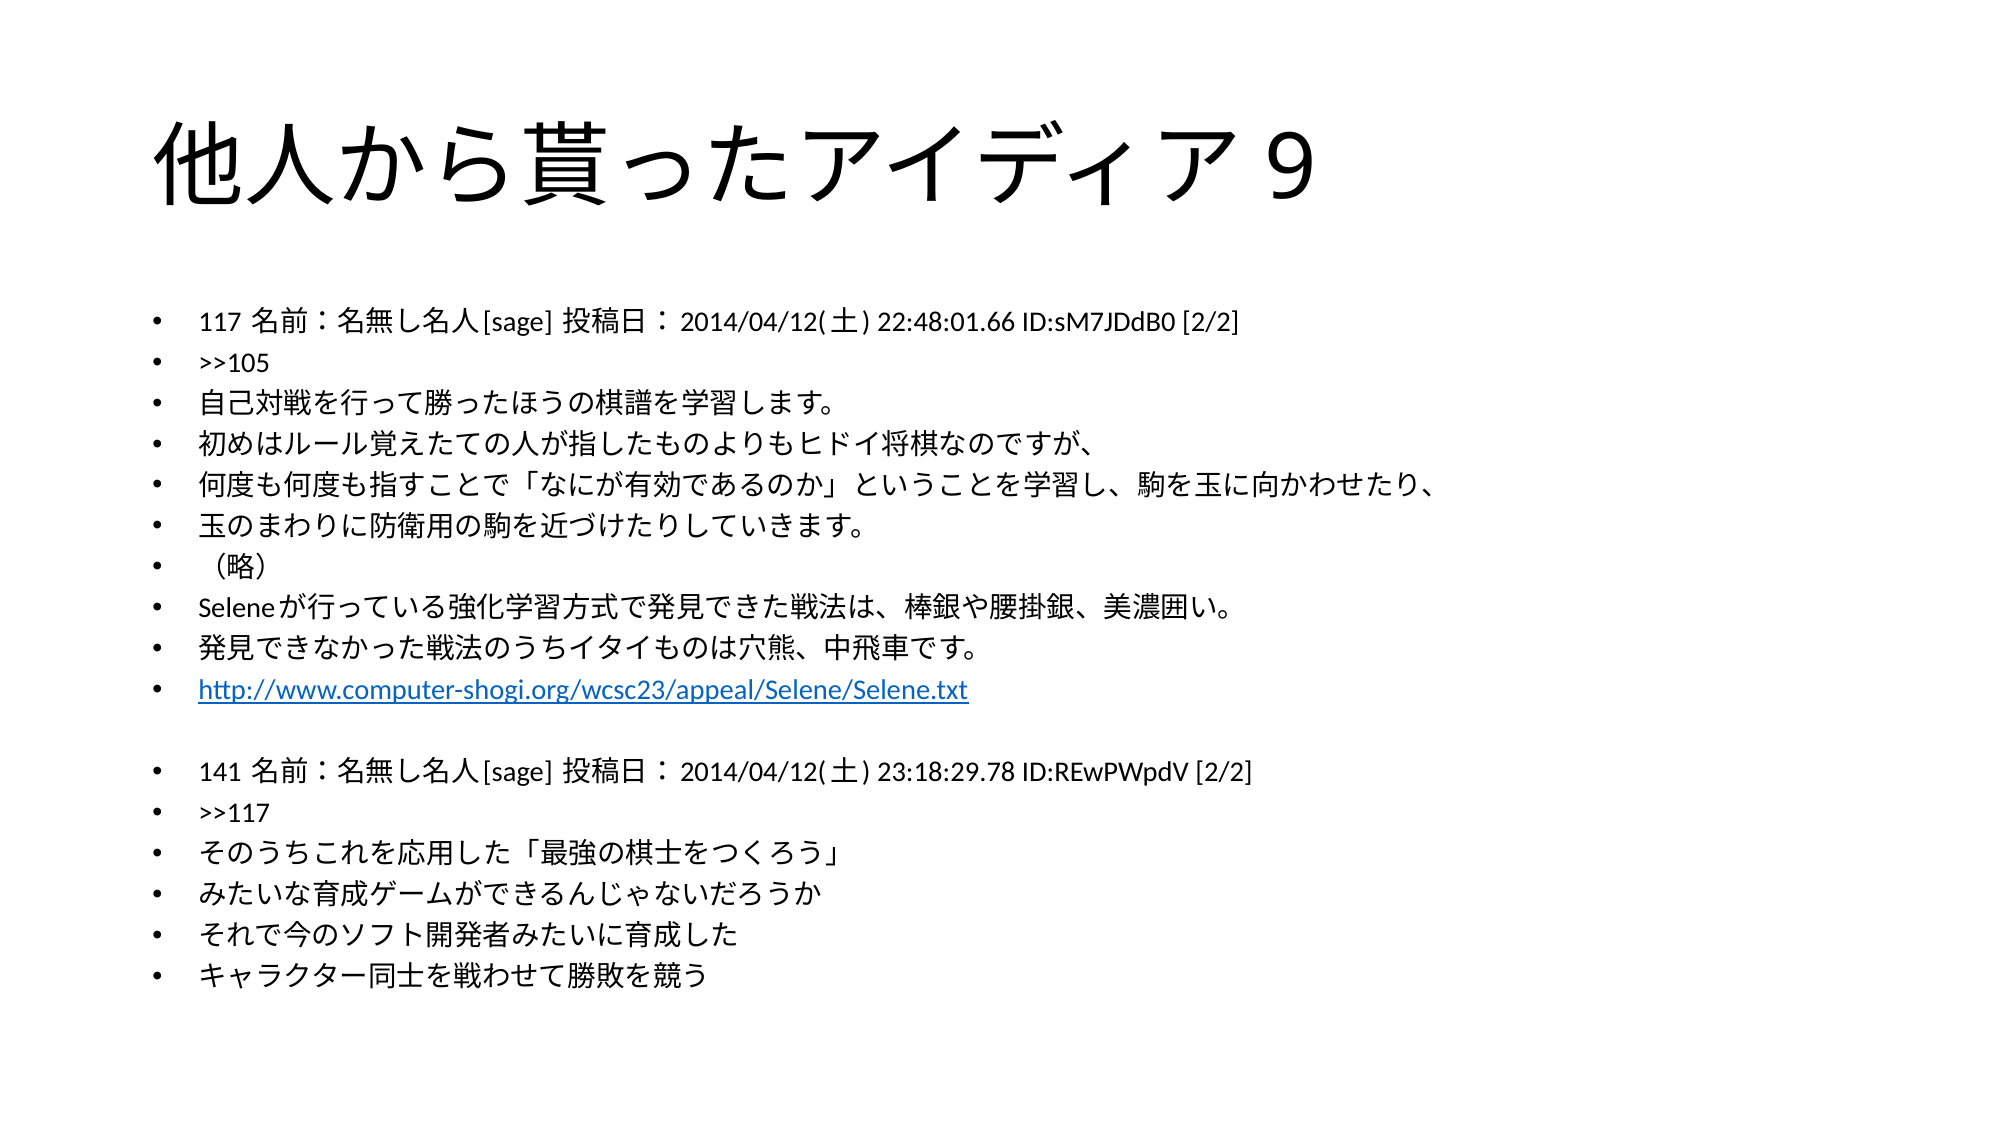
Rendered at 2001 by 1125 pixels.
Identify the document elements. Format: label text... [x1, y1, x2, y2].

title 他人から貰ったアイディア9 [137, 59, 1863, 278]
list 117 名前：名無し名人[sage] 投稿日：2014/04/12(土) 22:48:01.66 ID:sM7JDdB0 [2/2] >>105 自己対戦を行って勝ったほうの棋譜を学習します。 初めはルール覚えたての人が指したものよりもヒドイ将棋なのですが、 何度も何度も指すことで「なにが有効であるのか」ということを学習し、駒を玉に向かわせたり、 玉のまわりに防衛用の駒を近づけたりしていきます。 （略） Seleneが行っている強化学習方式で発見できた戦法は、棒銀や腰掛銀、美濃囲い。 発見できなかった戦法のうちイタイものは穴熊、中飛車です。 http://www.computer-shogi.org/wcsc23/appeal/Selene/Selene.txt 141 名前：名無し名人[sage] 投稿日：2014/04/12(土) 23:18:29.78 ID:REwPWpdV [2/2] >>117 そのうちこれを応用した「最強の棋士をつくろう」 みたいな育成ゲームができるんじゃないだろうか それで今のソフト開発者みたいに育成した キャラクター同士を戦わせて勝敗を競う [137, 299, 1863, 1014]
